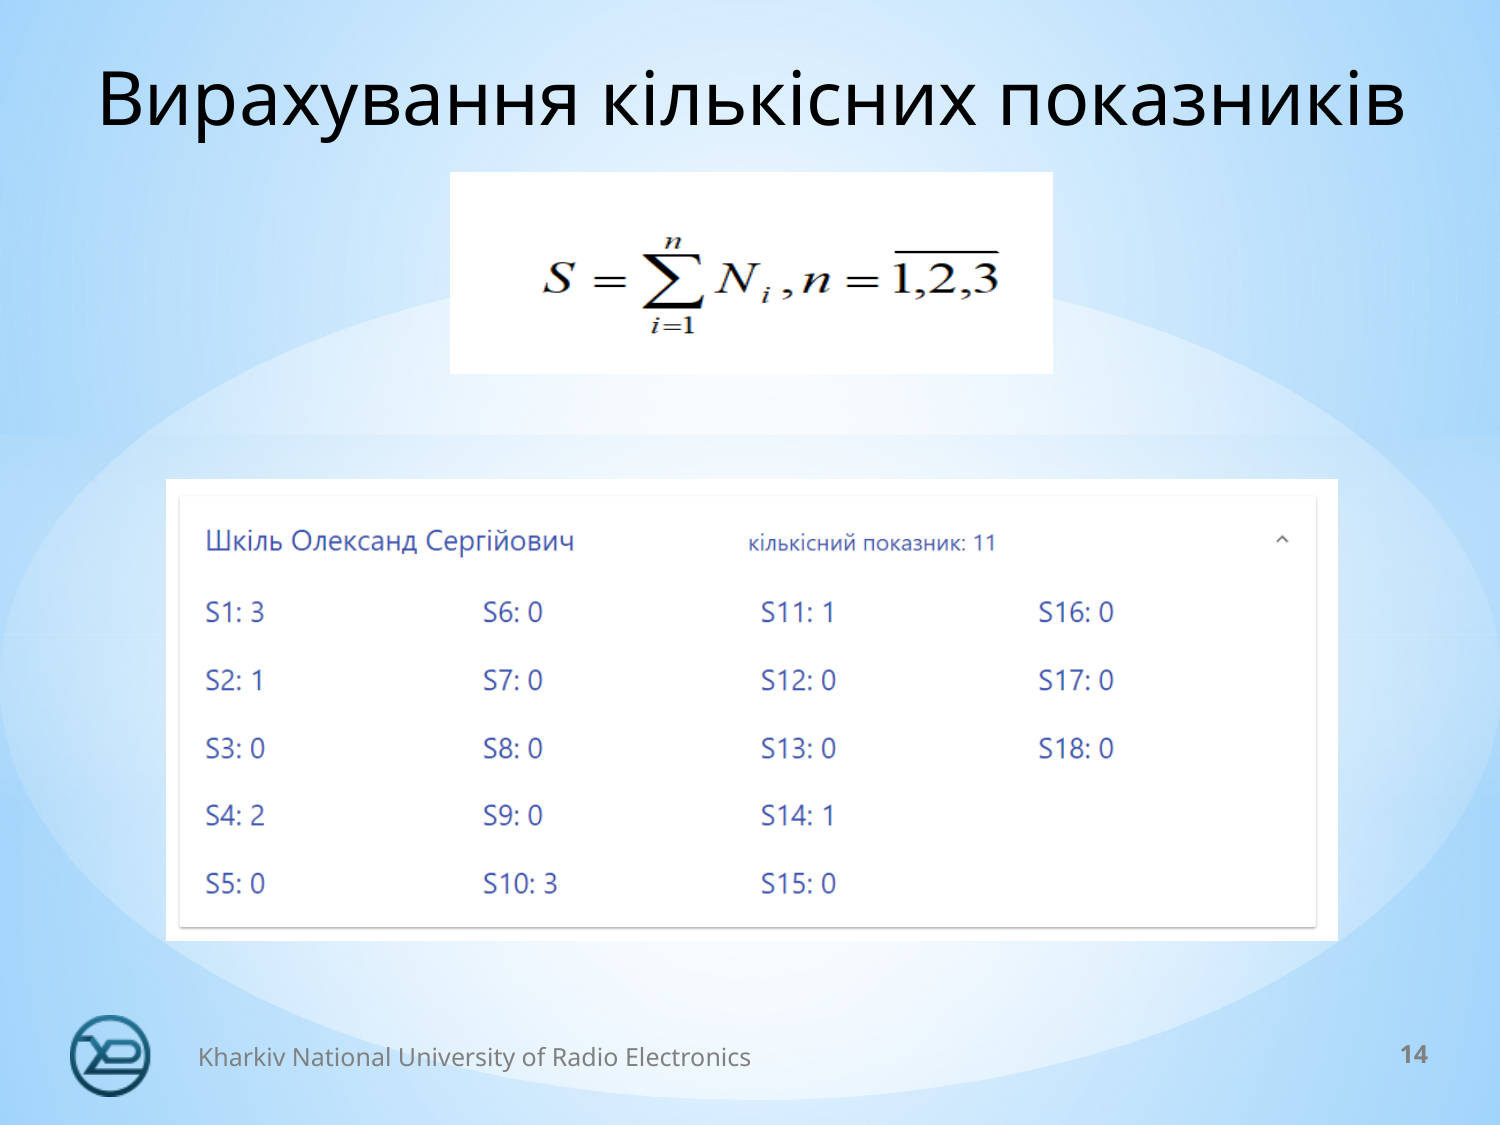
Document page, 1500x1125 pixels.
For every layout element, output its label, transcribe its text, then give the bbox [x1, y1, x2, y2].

picture [165, 479, 1338, 941]
picture [450, 172, 1054, 374]
picture [70, 1015, 152, 1097]
text_box Вирахування кількісних показників [1, 42, 1500, 148]
slide_number 14 [1340, 1026, 1488, 1086]
